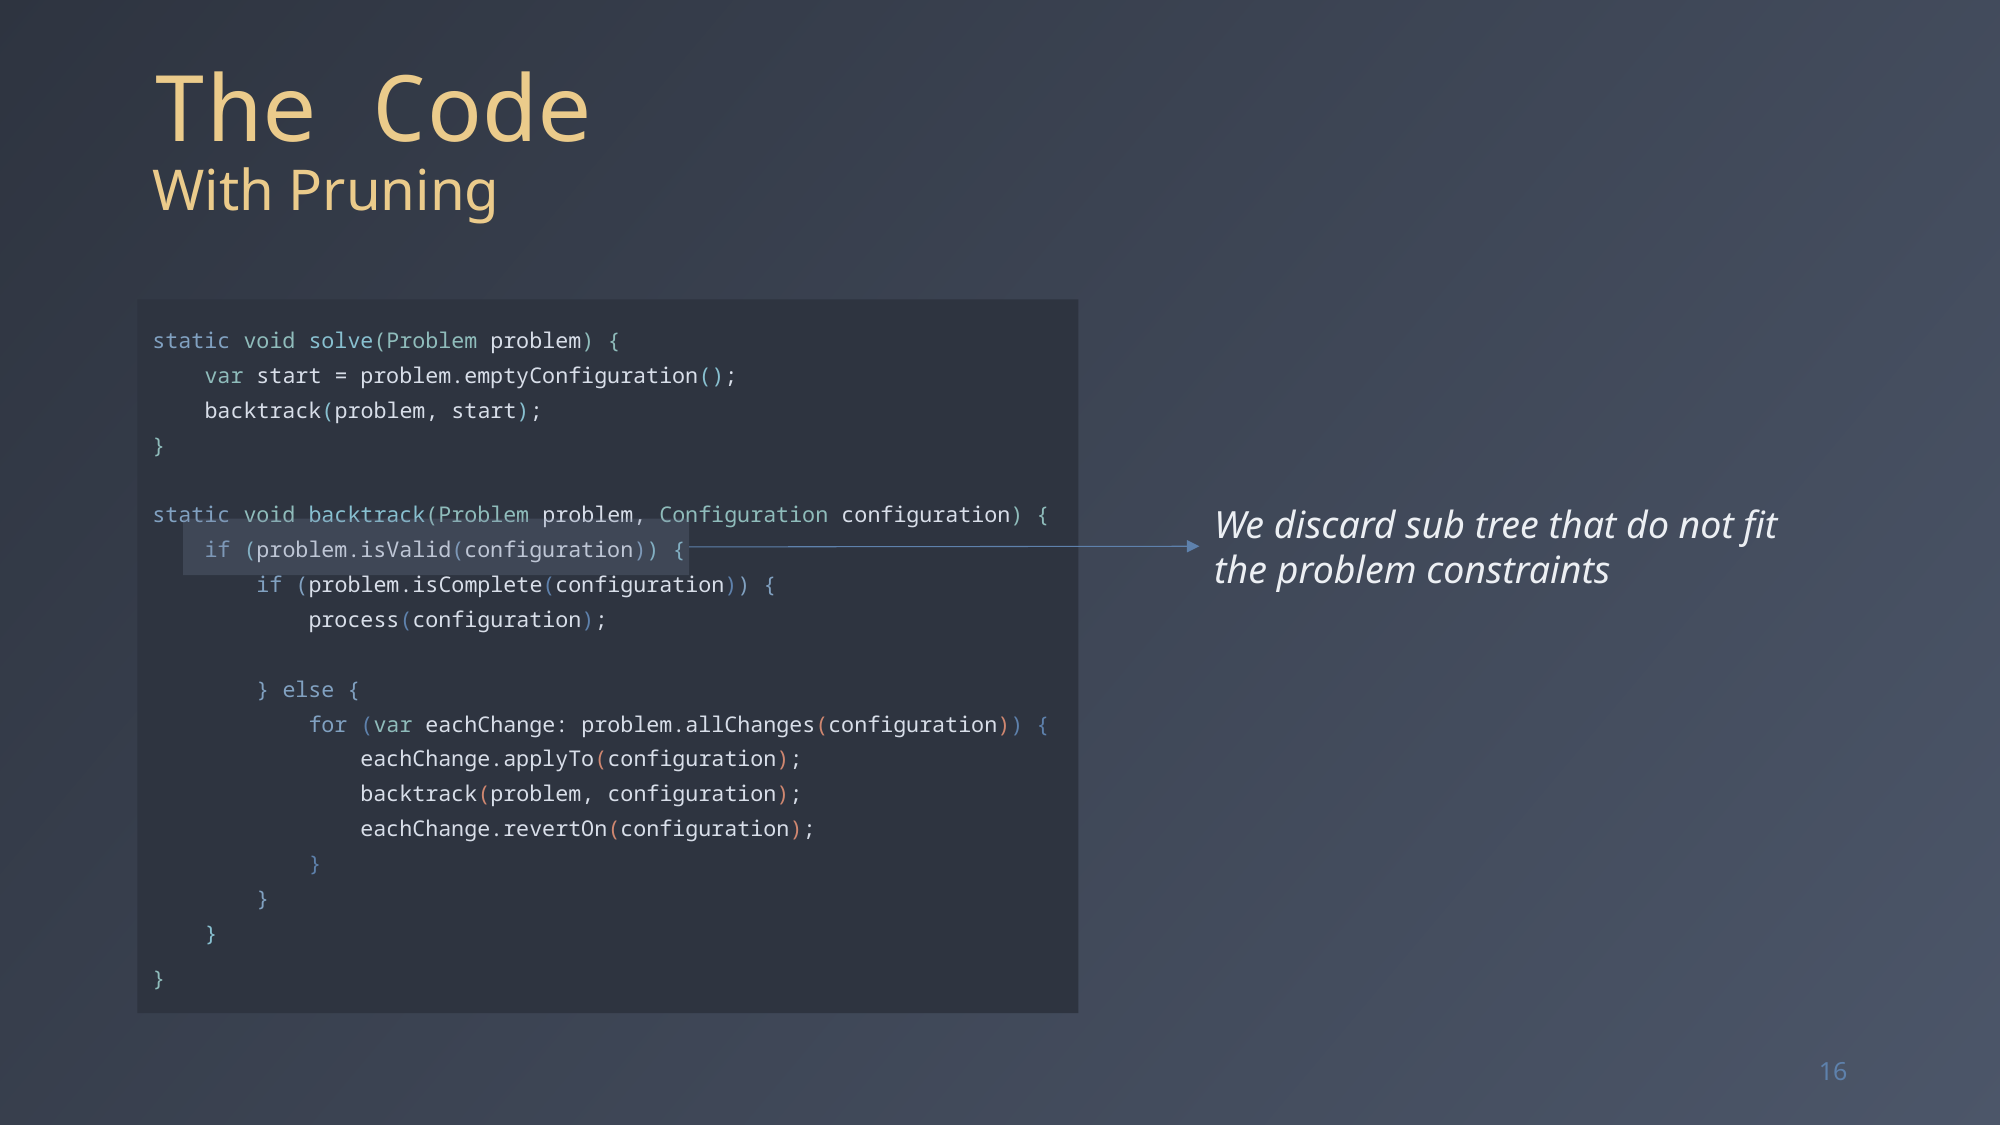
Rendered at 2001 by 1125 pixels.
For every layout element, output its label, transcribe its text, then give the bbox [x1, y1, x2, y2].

title The Code With Pruning [137, 26, 1863, 230]
text_box We discard sub tree that do not fit the problem constraints [1199, 493, 1794, 599]
text_box [182, 518, 690, 576]
list static void solve(Problem problem) { var start = problem.emptyConfiguration(); backtrack(problem, start); } static void backtrack(Problem problem, Configuration configuration) { if (problem.isValid(configuration)) { if (problem.isComplete(configuration)) { process(configuration); } else { for (var eachChange: problem.allChanges(configuration)) { eachChange.applyTo(configuration); backtrack(problem, configuration); eachChange.revertOn(configuration); } } } } [137, 299, 1079, 1014]
slide_number 16 [1738, 1042, 1863, 1103]
